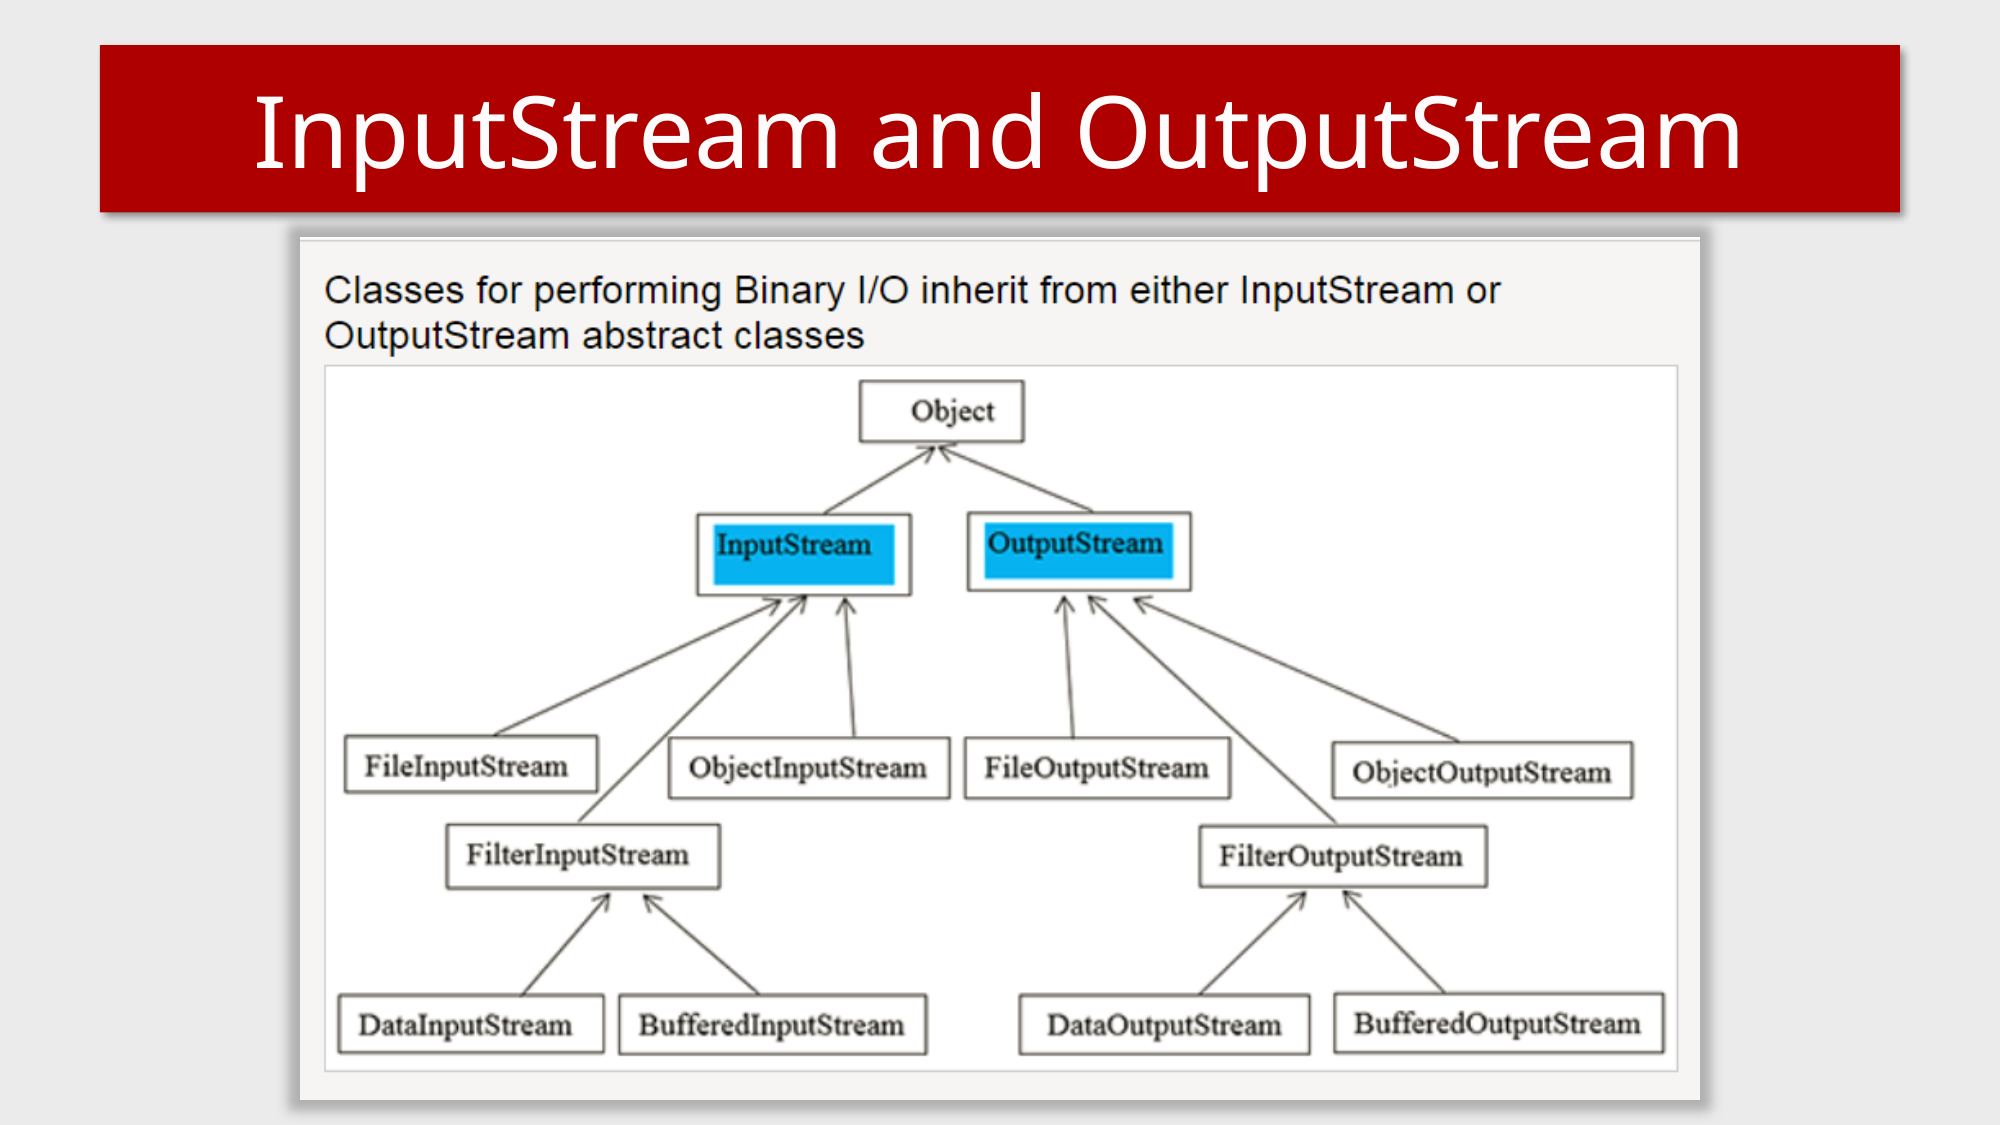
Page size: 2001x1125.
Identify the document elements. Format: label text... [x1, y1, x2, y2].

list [299, 237, 1701, 1101]
title InputStream and OutputStream [99, 45, 1900, 213]
